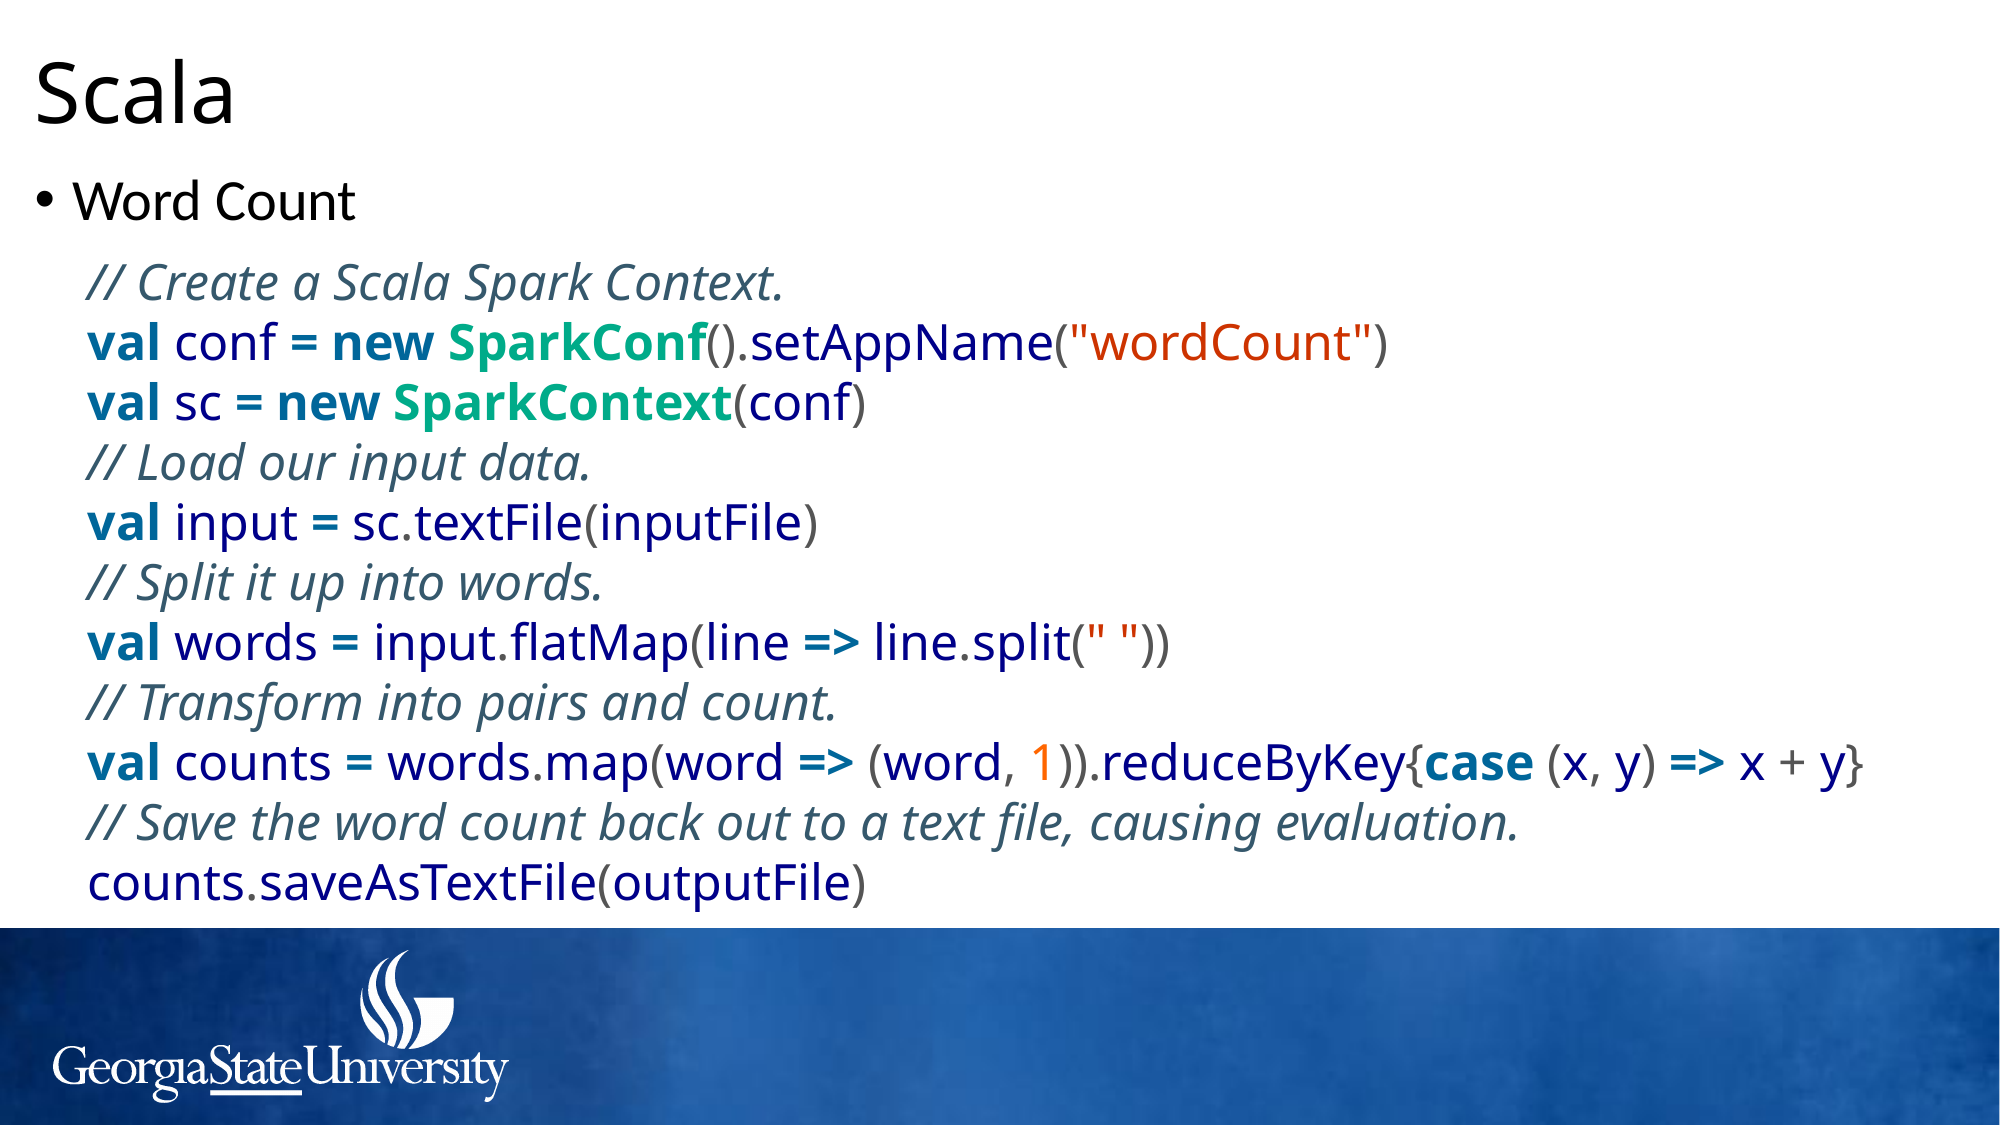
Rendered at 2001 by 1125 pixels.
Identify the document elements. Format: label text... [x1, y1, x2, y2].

text_box // Create a Scala Spark Context. val conf = new SparkConf().setAppName("wordCount") val sc = new SparkContext(conf) // Load our input data. val input = sc.textFile(inputFile) // Split it up into words. val words = input.flatMap(line => line.split(" ")) // Transform into pairs and count. val counts = words.map(word => (word, 1)).reduceByKey{case (x, y) => x + y} // Save the word count back out to a text file, causing evaluation. counts.saveAsTextFile(outputFile) [72, 243, 1989, 919]
list Word Count [19, 162, 392, 244]
picture [0, 928, 2000, 1125]
title Scala [19, 30, 256, 162]
